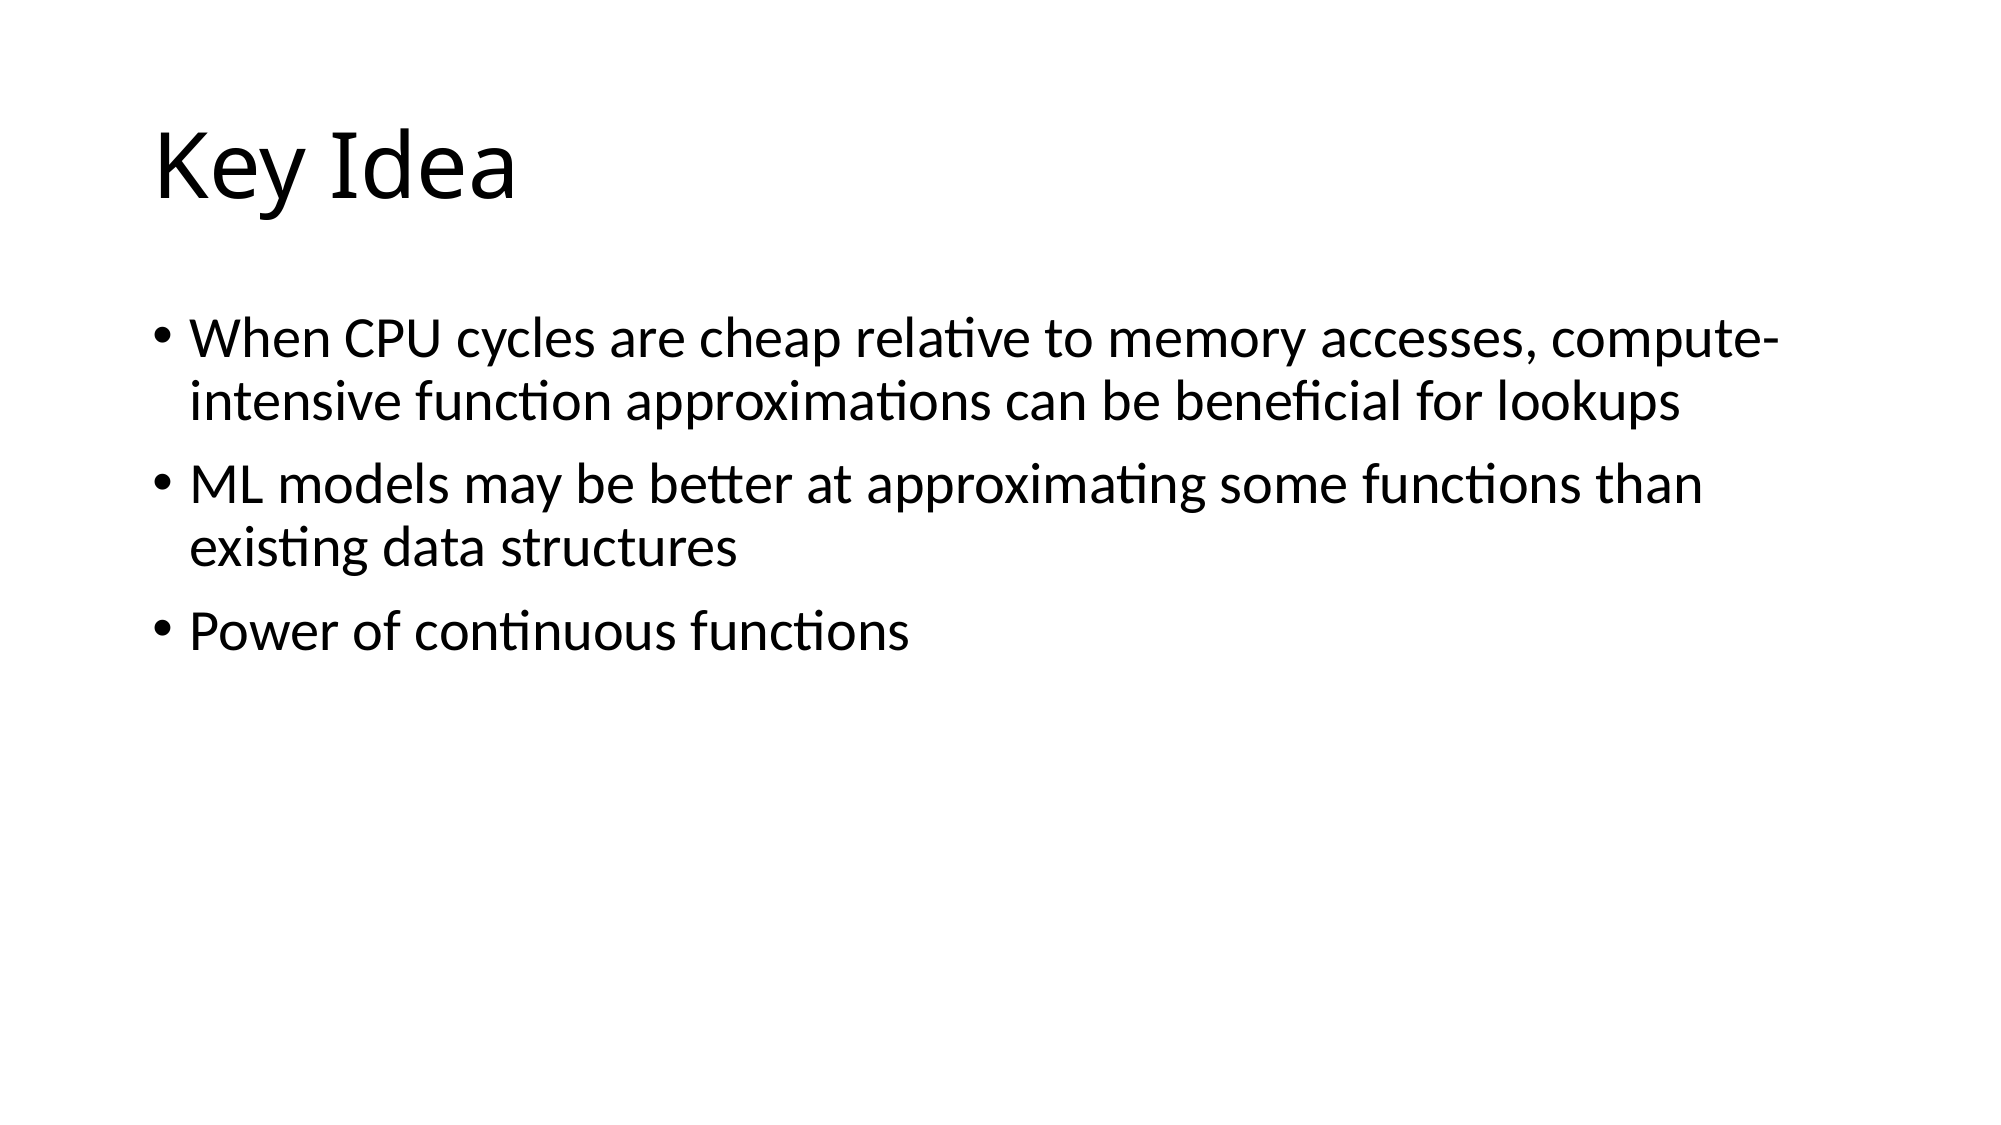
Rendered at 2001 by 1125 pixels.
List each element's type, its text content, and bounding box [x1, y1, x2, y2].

list When CPU cycles are cheap relative to memory accesses, compute-intensive function approximations can be beneficial for lookups ML models may be better at approximating some functions than existing data structures Power of continuous functions [137, 299, 1863, 1014]
title Key Idea [137, 59, 1863, 278]
